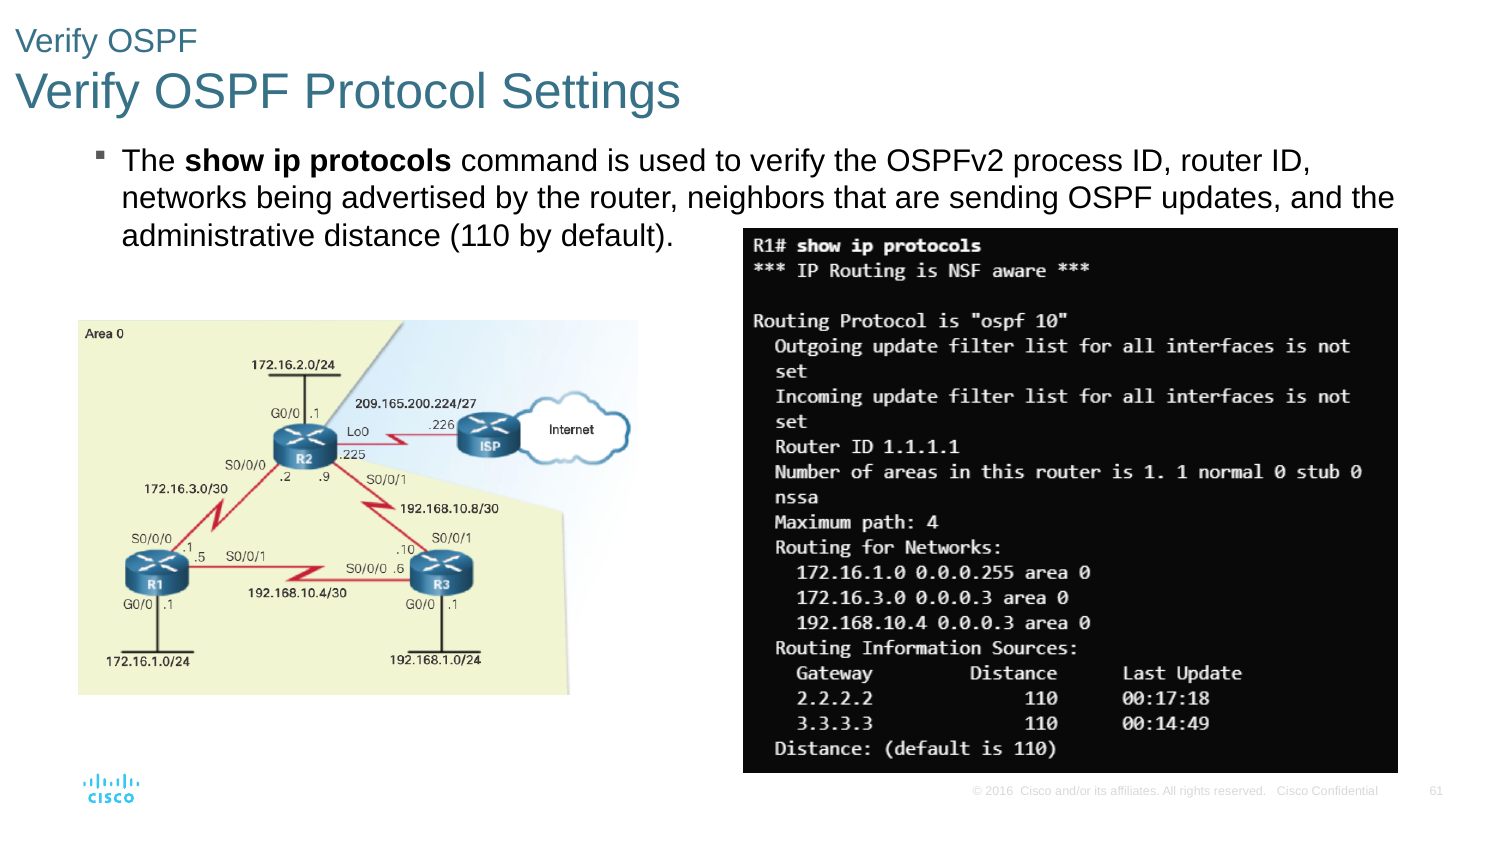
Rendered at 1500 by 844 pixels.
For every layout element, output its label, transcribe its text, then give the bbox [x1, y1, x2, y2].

list The show ip protocols command is used to verify the OSPFv2 process ID, router ID, networks being advertised by the router, neighbors that are sending OSPF updates, and the administrative distance (110 by default). [78, 132, 1429, 819]
title Verify OSPF Verify OSPF Protocol Settings [0, 6, 1500, 131]
picture [78, 319, 639, 696]
picture [743, 228, 1398, 773]
